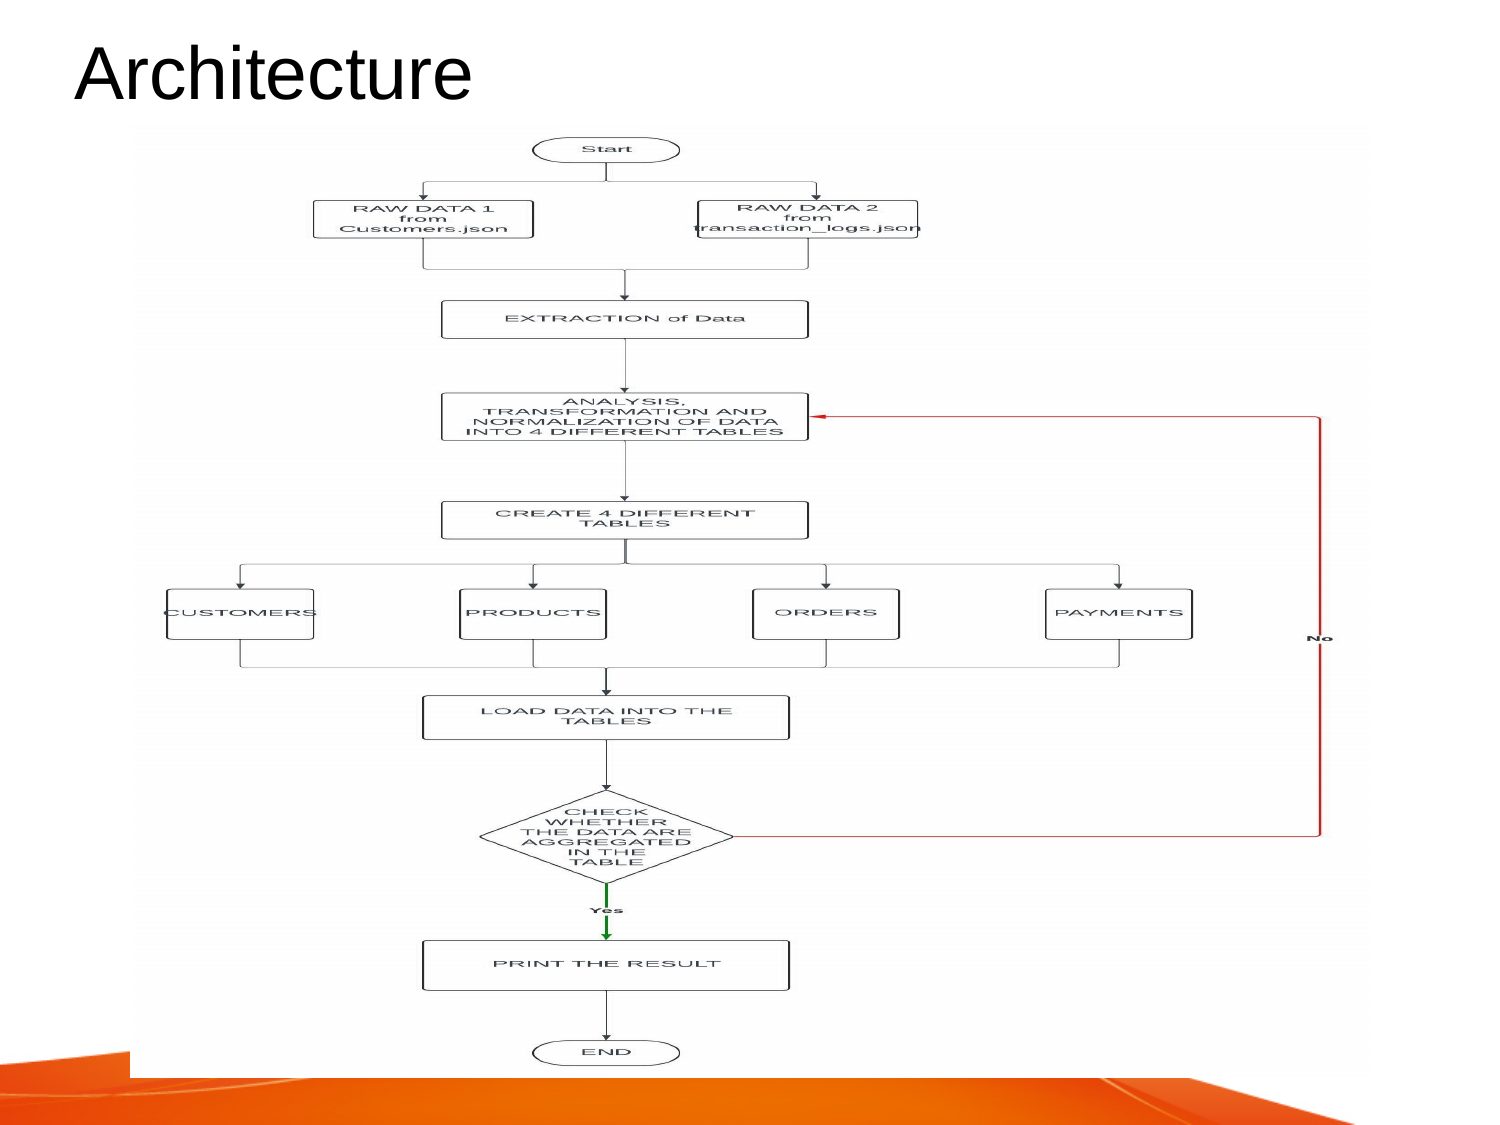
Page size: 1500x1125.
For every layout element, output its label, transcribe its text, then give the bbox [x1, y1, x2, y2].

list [130, 125, 1370, 1078]
picture [0, 0, 1500, 1125]
title Architecture [59, 0, 1410, 164]
